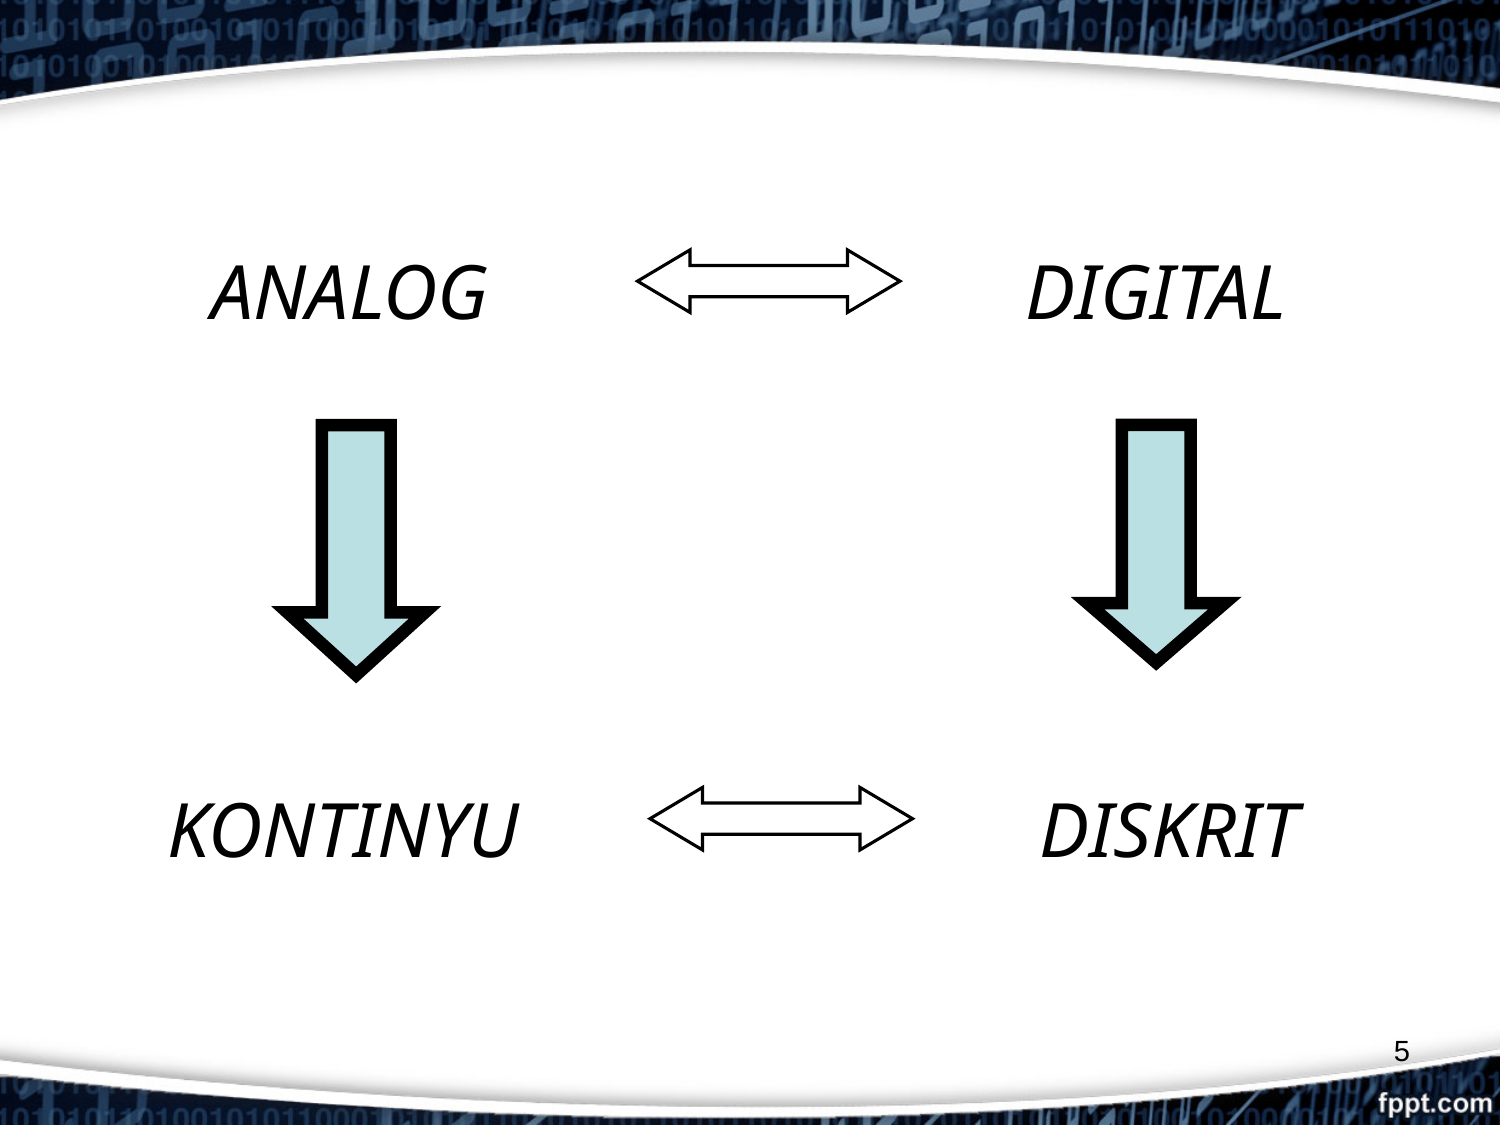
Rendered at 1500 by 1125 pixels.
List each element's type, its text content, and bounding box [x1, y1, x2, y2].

text_box KONTINYU [112, 774, 575, 880]
text_box DIGITAL [950, 237, 1363, 343]
picture [0, 0, 1500, 1125]
text_box DISKRIT [962, 774, 1375, 880]
text_box [1087, 424, 1225, 663]
text_box [637, 249, 901, 313]
text_box [287, 425, 425, 676]
slide_number 5 [1074, 1024, 1425, 1103]
text_box ANALOG [150, 237, 550, 343]
text_box [650, 787, 913, 850]
